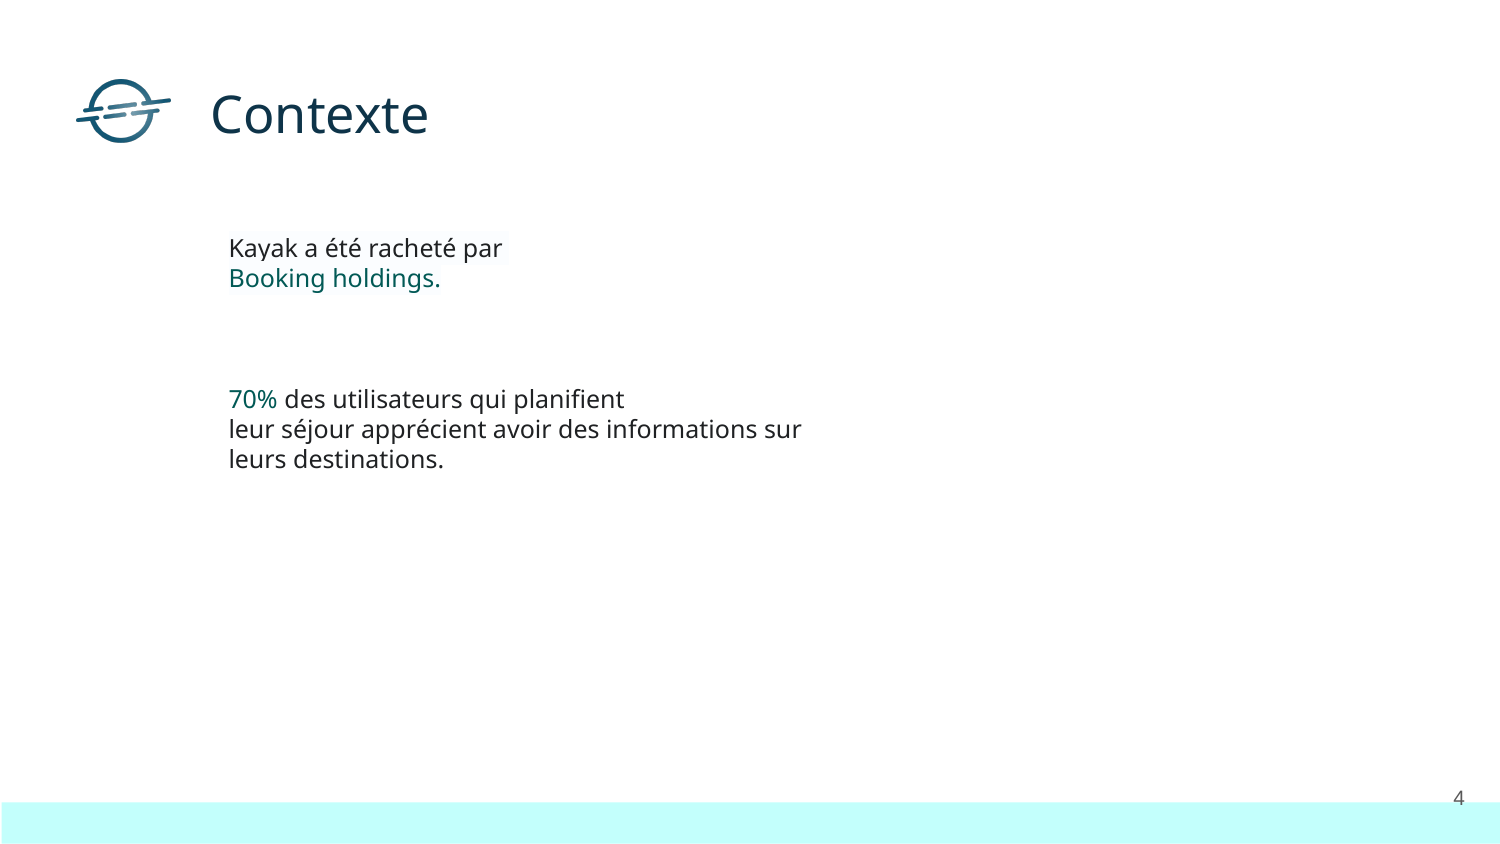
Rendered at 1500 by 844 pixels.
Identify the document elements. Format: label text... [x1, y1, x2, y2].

text_box Kayak a été racheté par Booking holdings. [213, 217, 970, 308]
title 70% des utilisateurs qui planifient leur séjour apprécient avoir des informations sur leurs destinations. [213, 368, 843, 520]
title Contexte [195, 66, 1068, 154]
slide_number ‹#› [1389, 764, 1480, 830]
text_box [1, 802, 1500, 844]
picture [75, 78, 171, 143]
